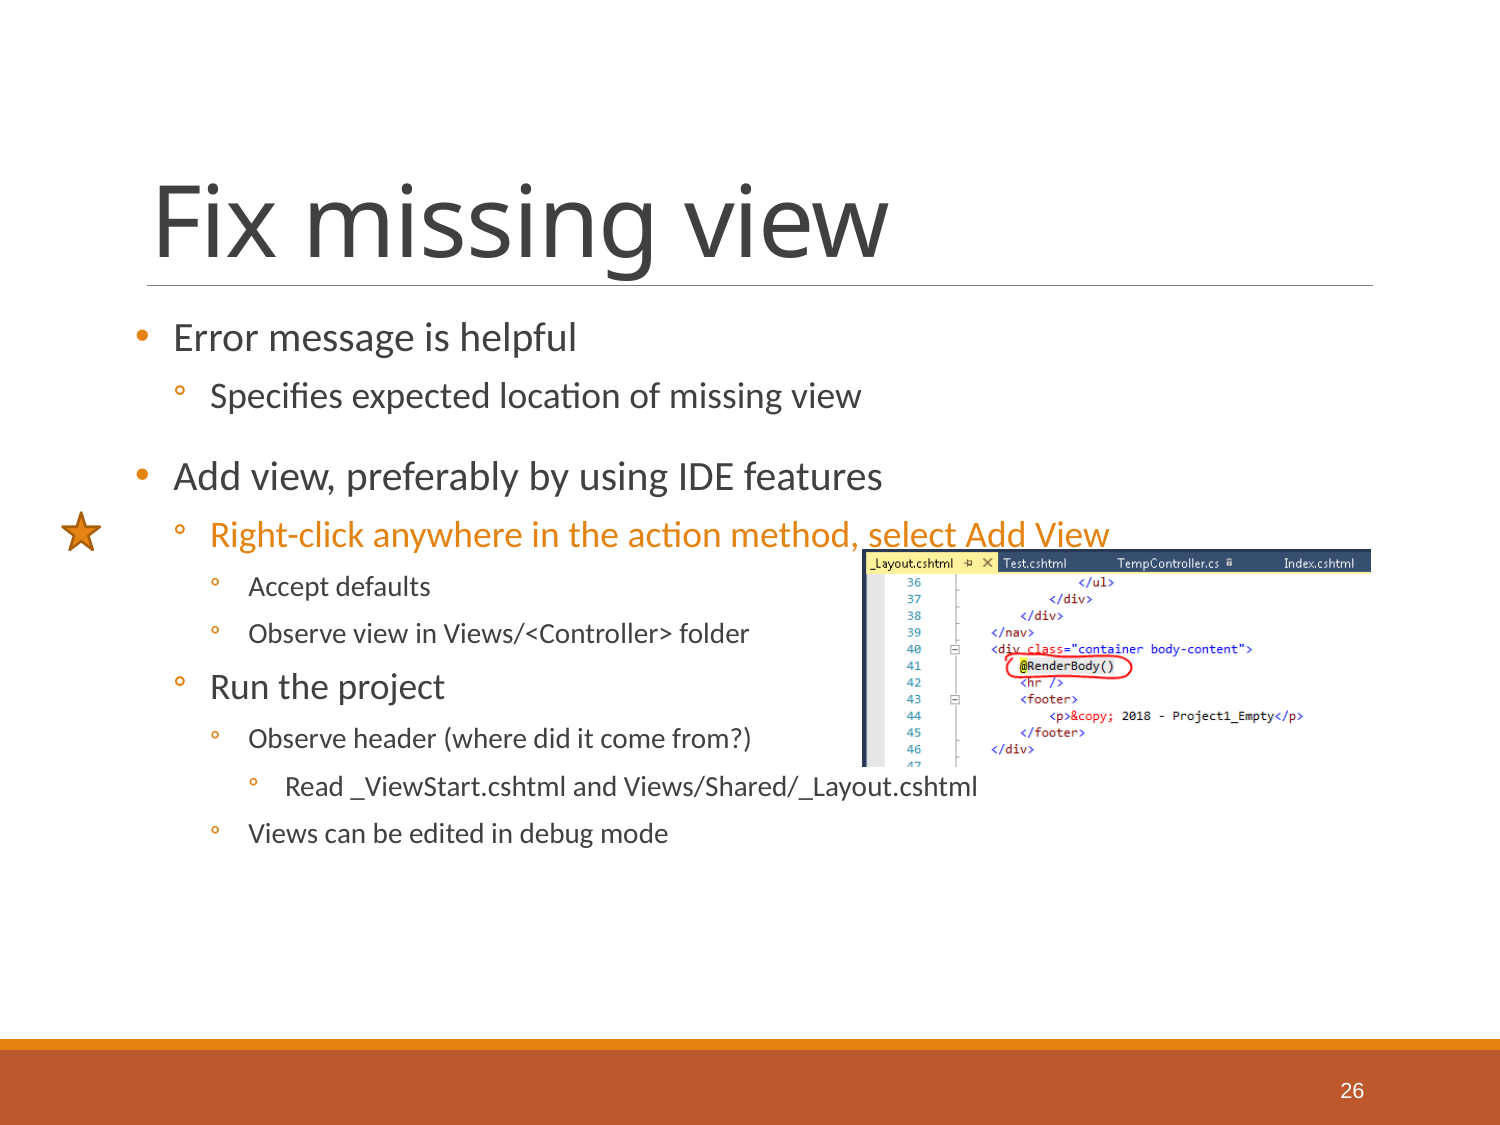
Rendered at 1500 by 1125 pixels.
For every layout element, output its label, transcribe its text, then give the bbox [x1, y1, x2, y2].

title Fix missing view [135, 47, 1373, 285]
list Error message is helpful Specifies expected location of missing view Add view, preferably by using IDE features Right-click anywhere in the action method, select Add View Accept defaults Observe view in Views/<Controller> folder Run the project Observe header (where did it come from?) Read _ViewStart.cshtml and Views/Shared/_Layout.cshtml Views can be edited in debug mode [135, 302, 1373, 963]
slide_number 26 [1218, 1059, 1380, 1120]
picture [861, 549, 1371, 768]
text_box [61, 511, 102, 551]
